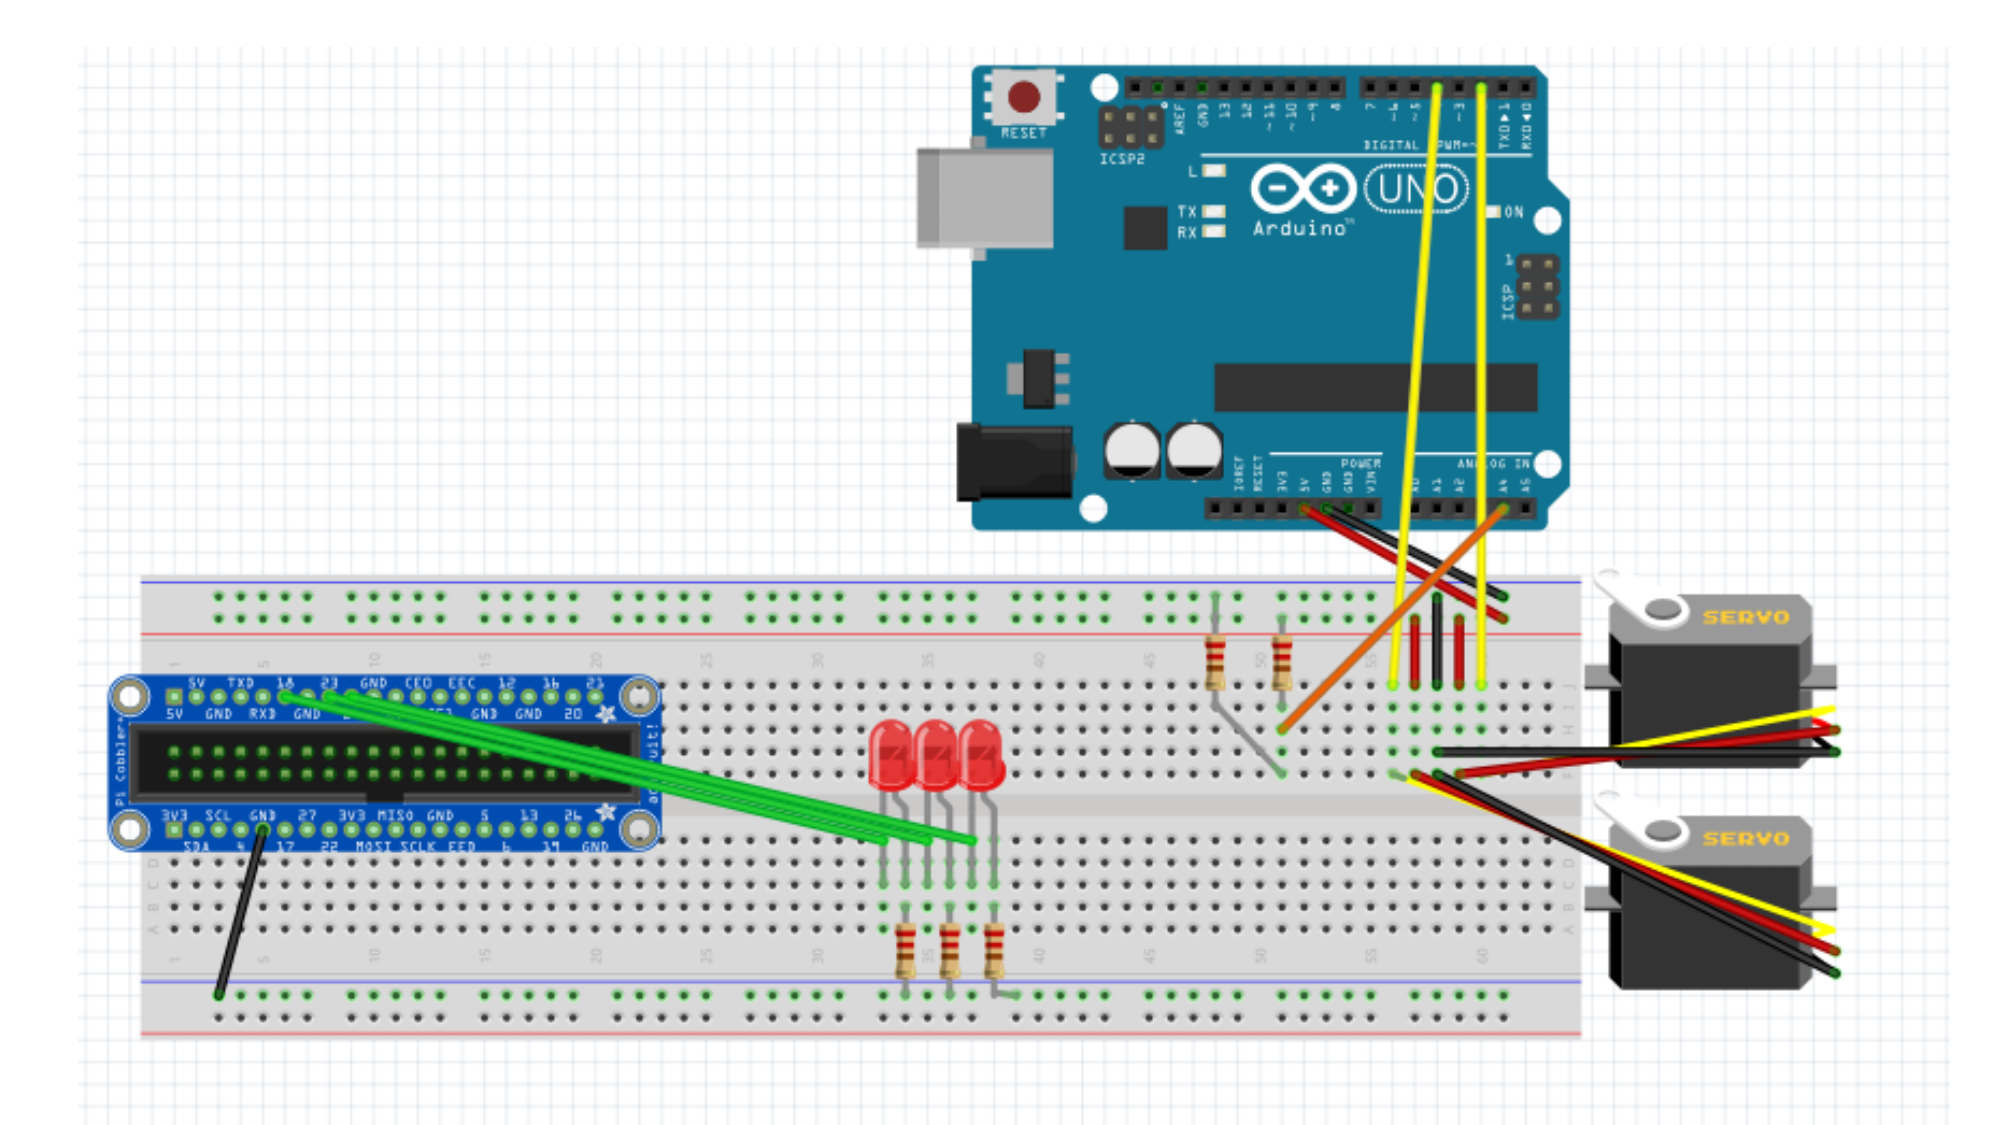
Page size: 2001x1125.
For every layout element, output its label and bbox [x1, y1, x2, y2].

picture [78, 47, 1950, 1125]
